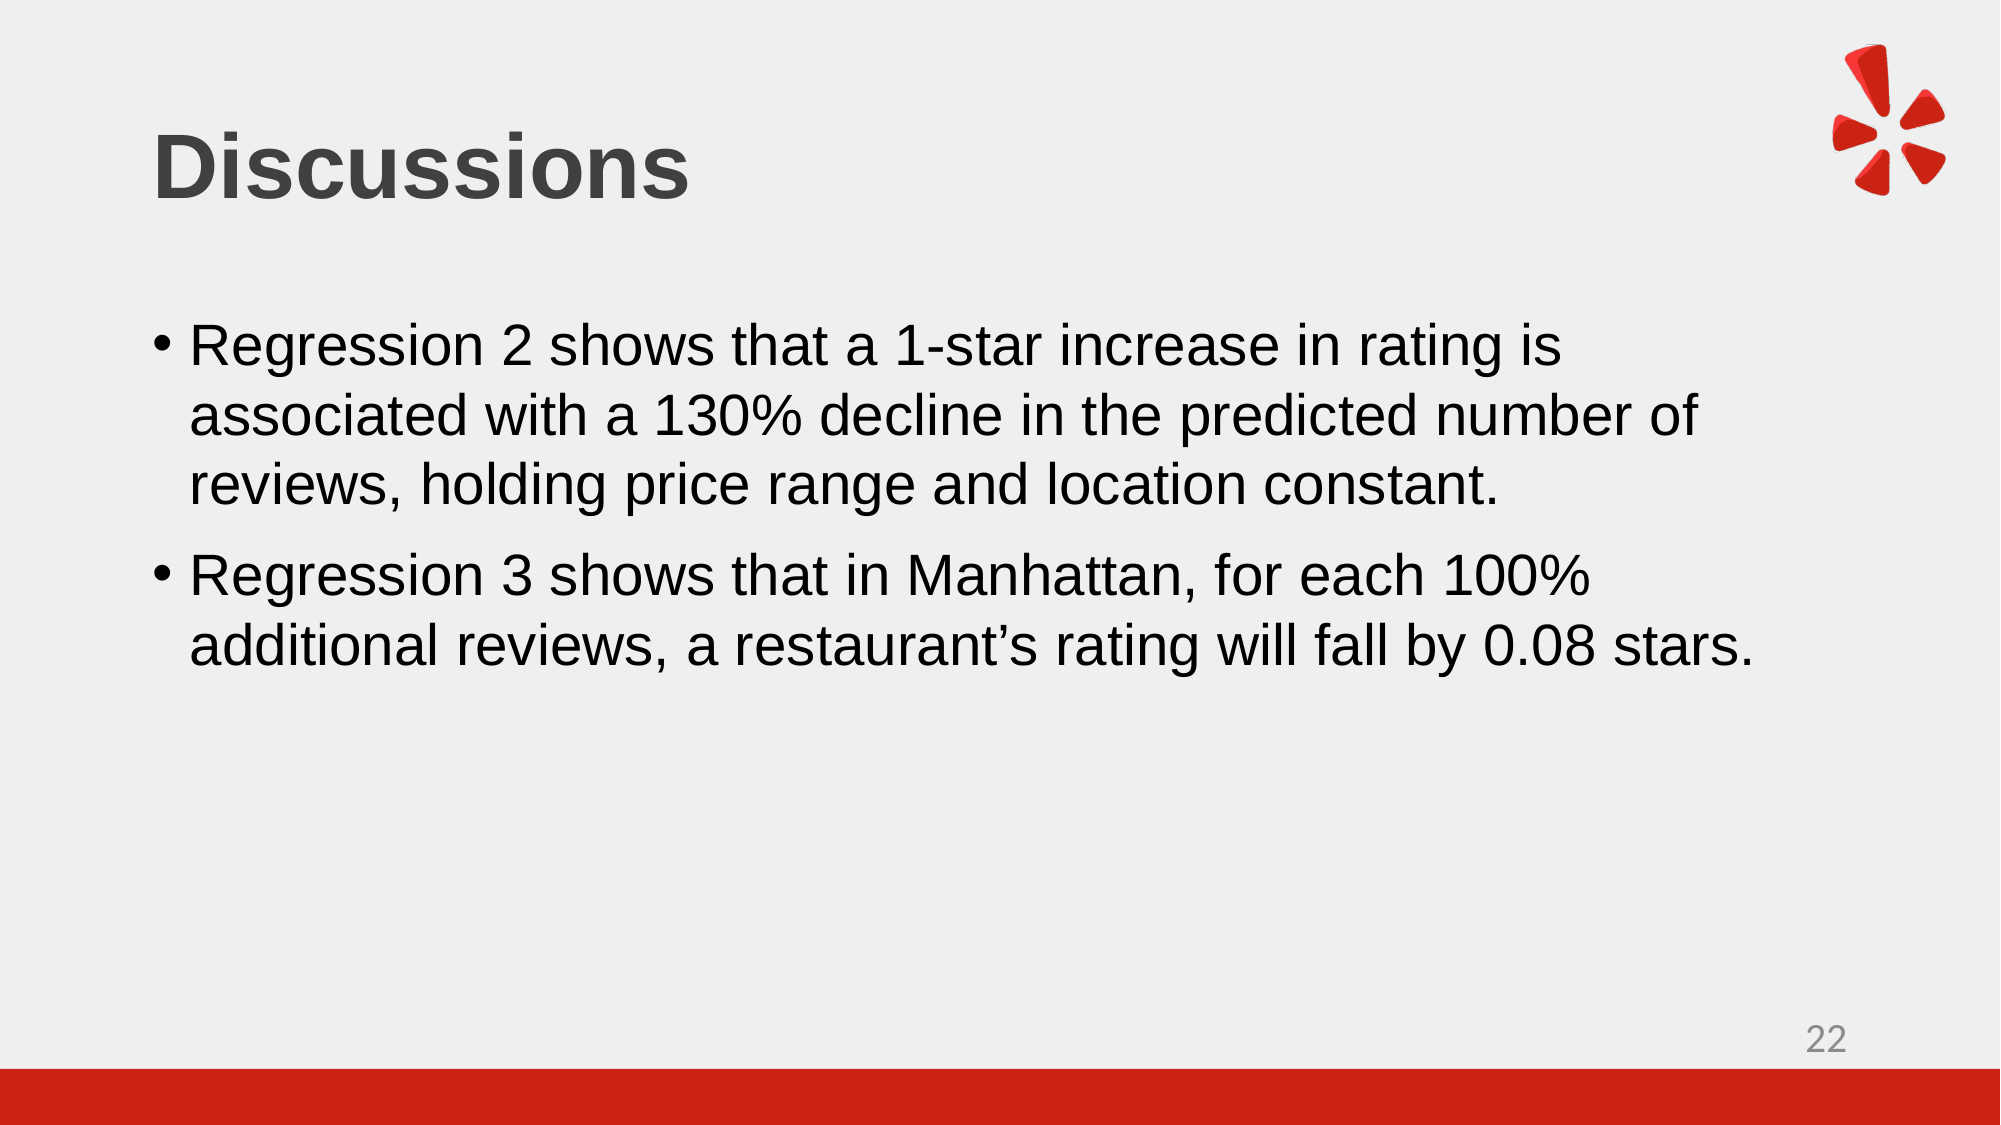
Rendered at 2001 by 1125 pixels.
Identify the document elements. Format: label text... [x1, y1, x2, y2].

slide_number 22 [1412, 1014, 1863, 1066]
picture [1766, 43, 2000, 197]
list Regression 2 shows that a 1-star increase in rating is associated with a 130% decline in the predicted number of reviews, holding price range and location constant. Regression 3 shows that in Manhattan, for each 100% additional reviews, a restaurant’s rating will fall by 0.08 stars. [137, 299, 1863, 1014]
text_box [0, 1068, 2000, 1125]
title Discussions [137, 59, 1863, 278]
